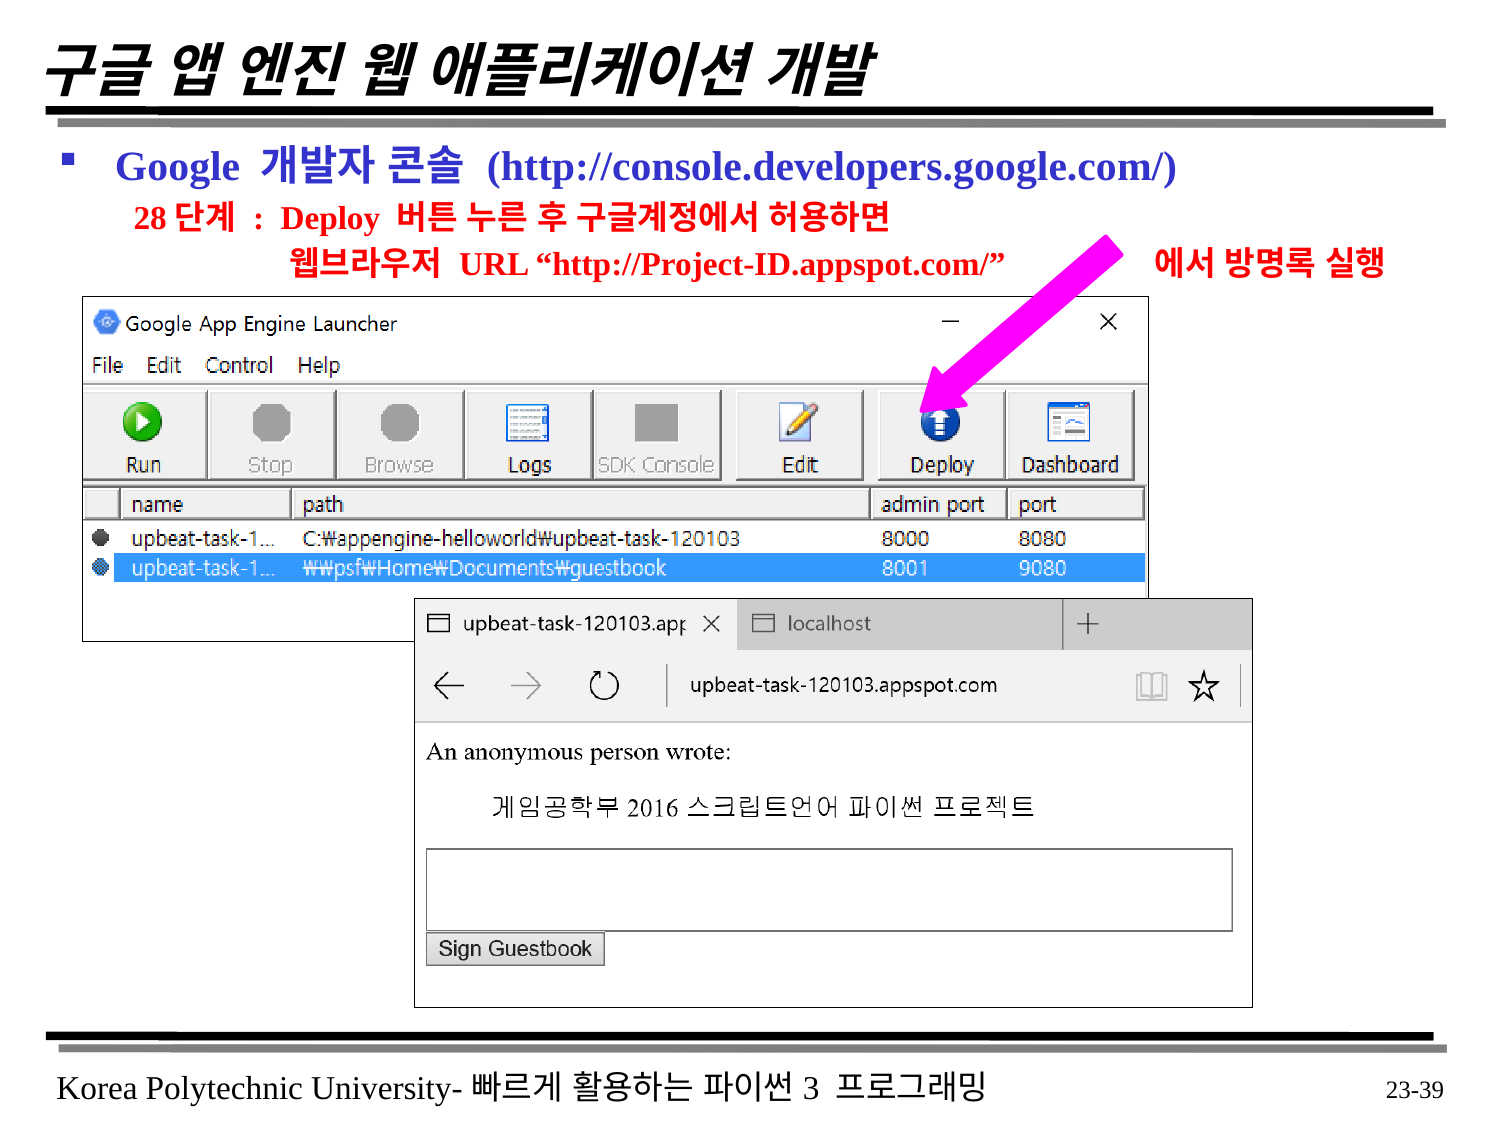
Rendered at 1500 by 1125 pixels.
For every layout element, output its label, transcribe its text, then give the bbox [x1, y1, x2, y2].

title 구글 앱 엔진 웹 애플리케이션 개발 [25, 25, 1301, 101]
picture [81, 296, 1253, 1008]
text_box [704, 189, 736, 266]
text_box [1035, 234, 1124, 294]
slide_number 23-39 [1333, 1066, 1460, 1115]
text_box Google 개발자 콘솔 (http://console.developers.google.com/) 28단계 : Deploy 버튼 누른 후 구글계정에서 허용하면 웹브라우저 URL “http://Project-ID.appspot.com/” 에서 방명록 실행 [43, 131, 1450, 977]
